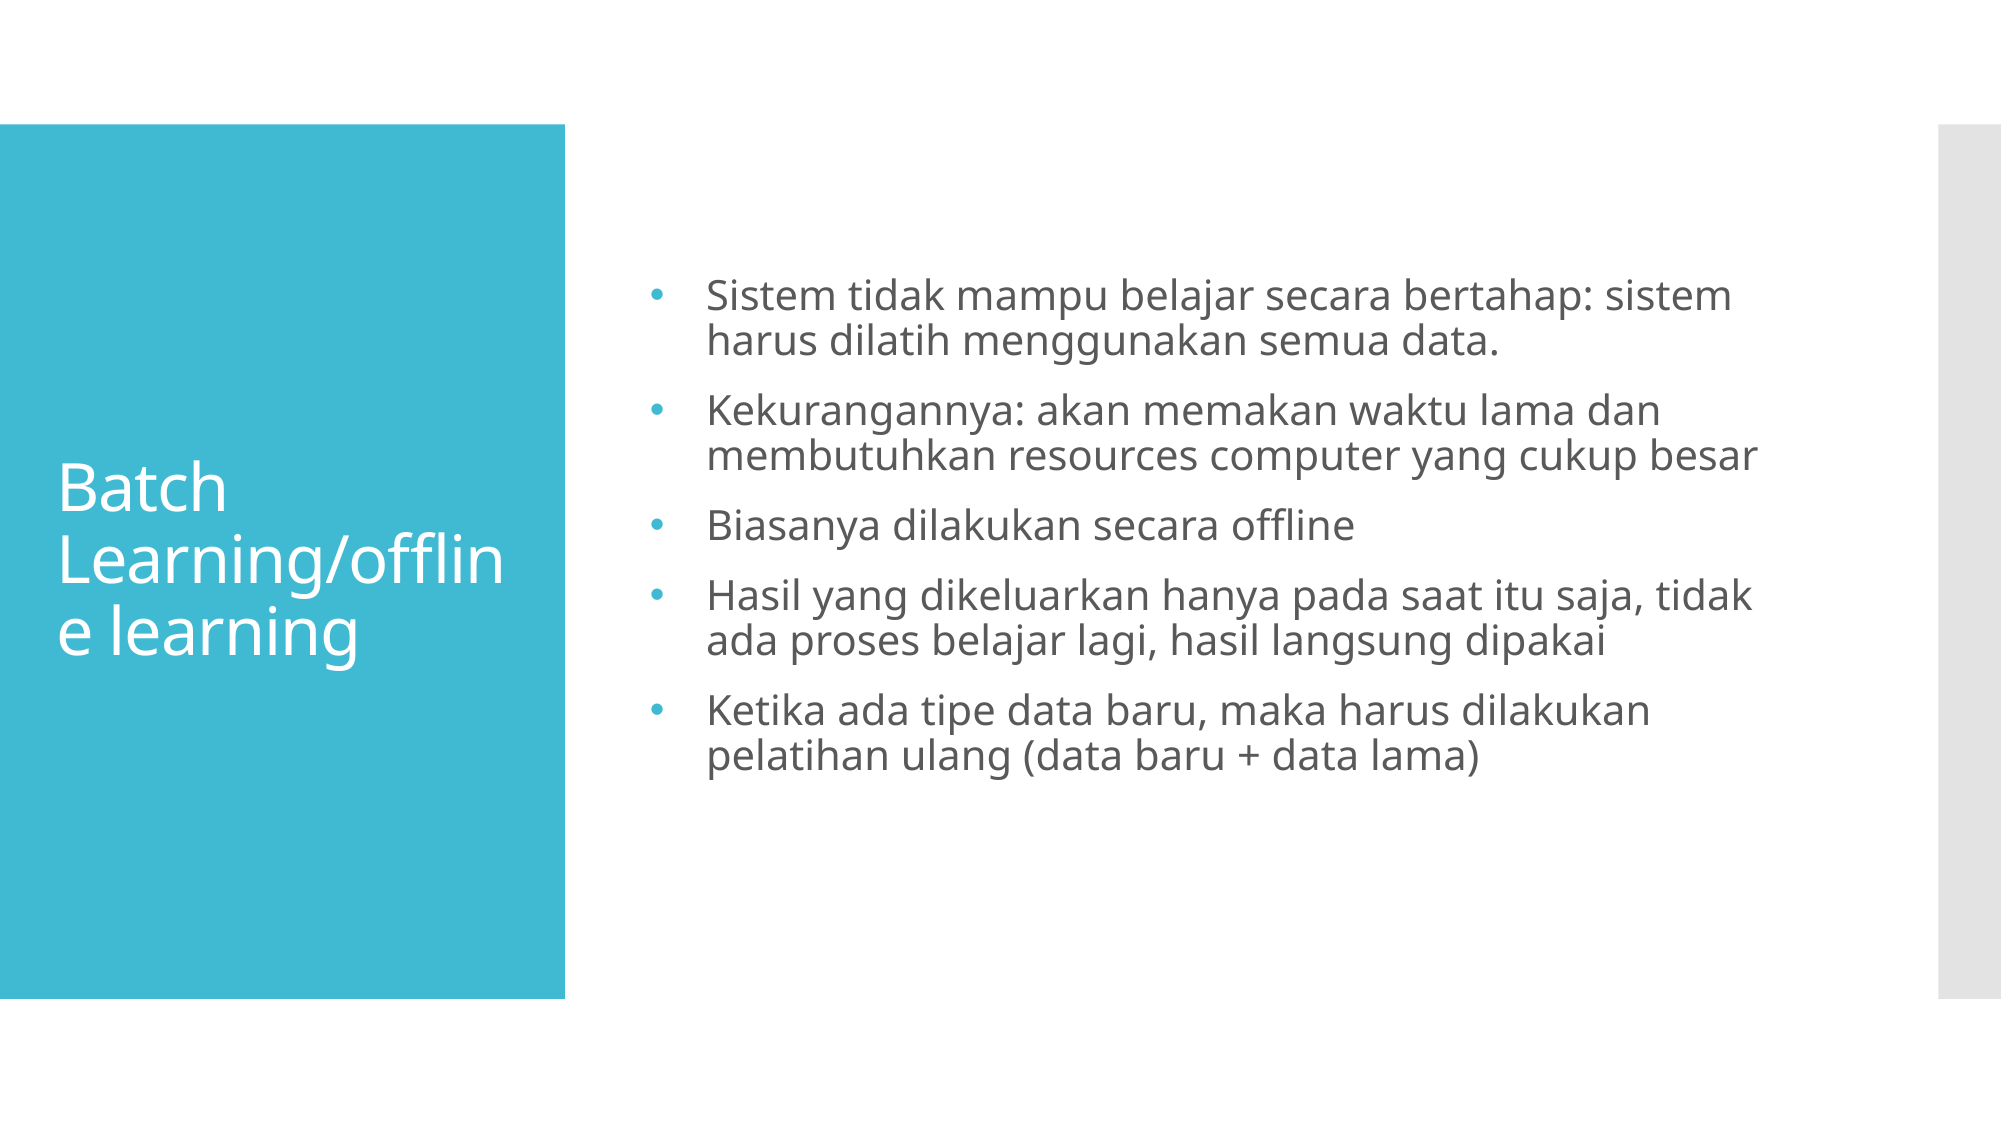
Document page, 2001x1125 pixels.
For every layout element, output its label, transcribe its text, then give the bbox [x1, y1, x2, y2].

list Sistem tidak mampu belajar secara bertahap: sistem harus dilatih menggunakan semua data. Kekurangannya: akan memakan waktu lama dan membutuhkan resources computer yang cukup besar Biasanya dilakukan secara offline Hasil yang dikeluarkan hanya pada saat itu saja, tidak ada proses belajar lagi, hasil langsung dipakai Ketika ada tipe data baru, maka harus dilakukan pelatihan ulang (data baru + data lama) [634, 141, 1835, 982]
title Batch Learning/offline learning [41, 184, 525, 940]
